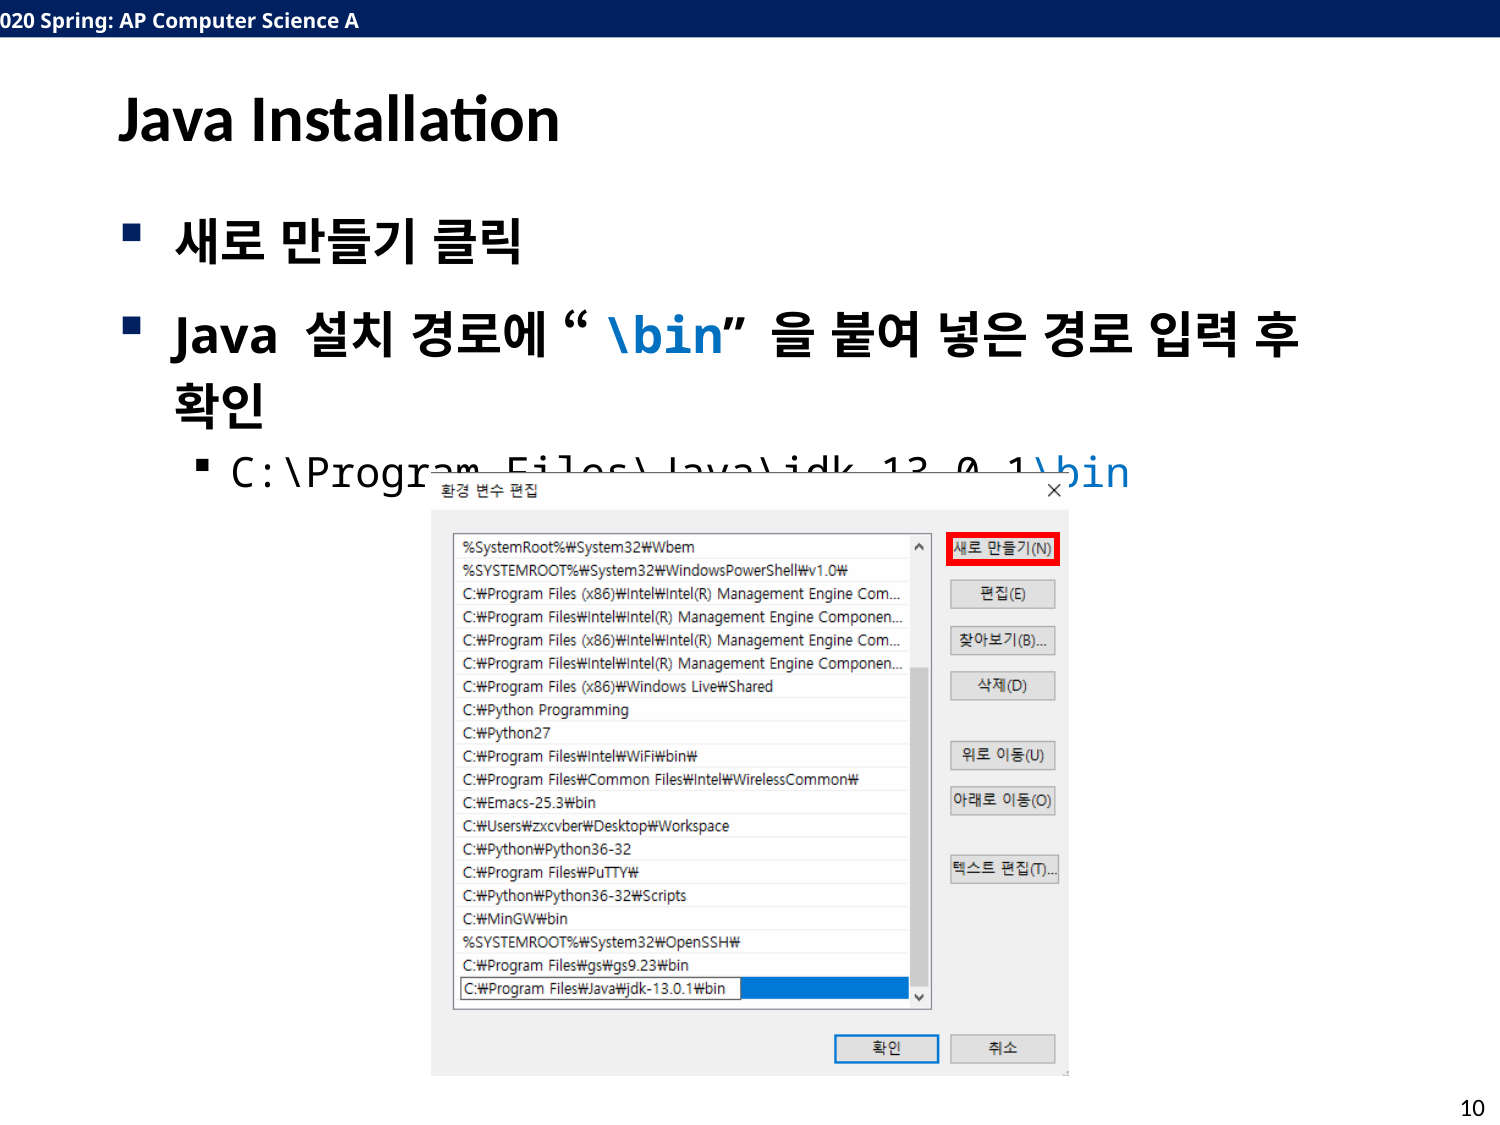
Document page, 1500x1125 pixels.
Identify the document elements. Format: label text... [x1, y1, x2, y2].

slide_number 10 [1405, 1087, 1500, 1125]
picture [431, 472, 1069, 1076]
title Java Installation [103, 59, 1397, 170]
list 새로 만들기 클릭 Java 설치 경로에 “\bin” 을 붙여 넣은 경로 입력 후 확인 C:\Program Files\Java\jdk-13.0.1\bin [103, 191, 1397, 1066]
